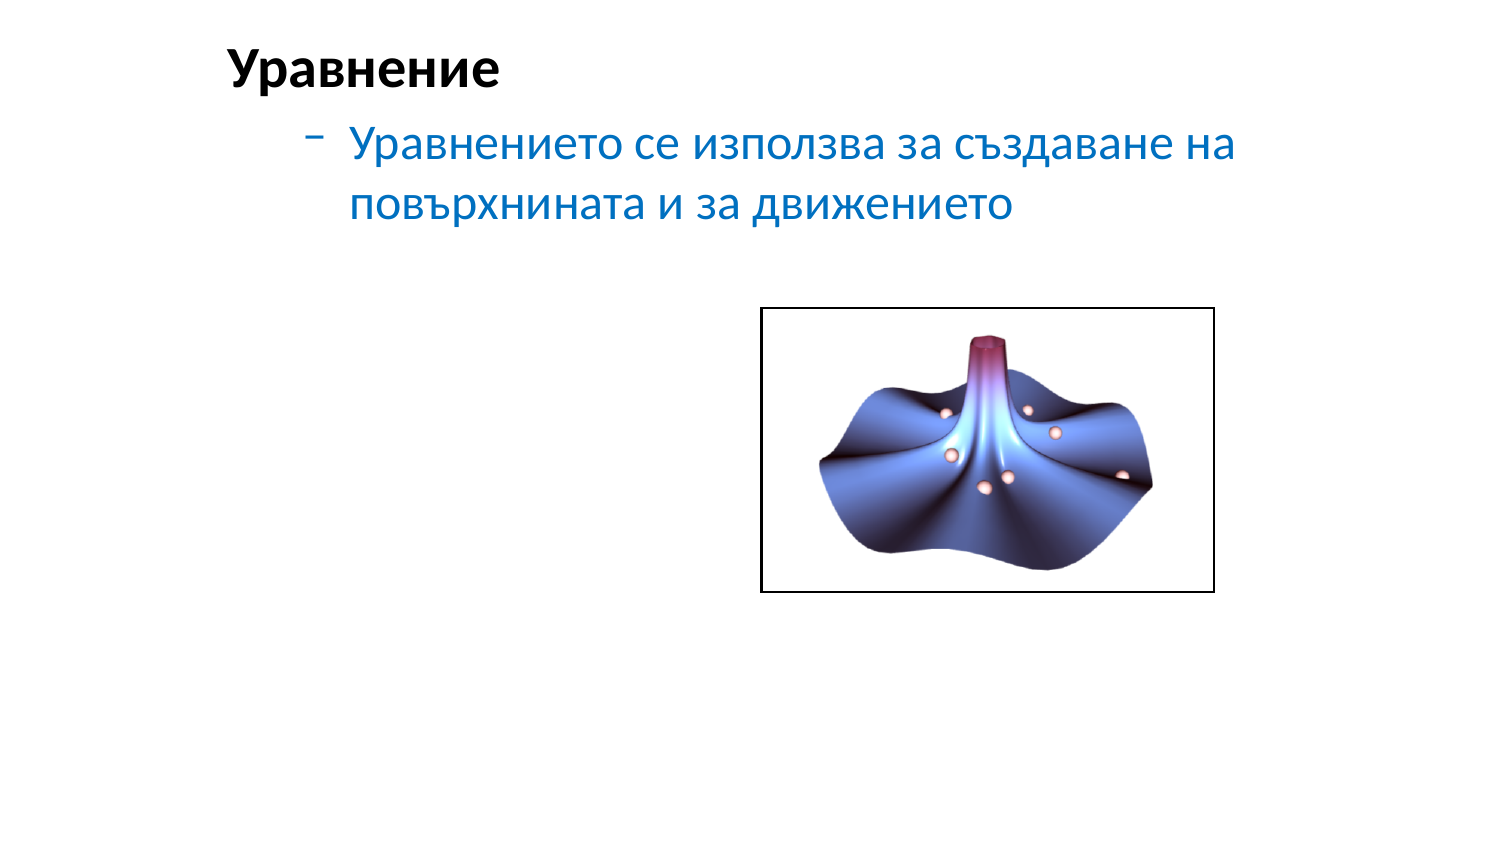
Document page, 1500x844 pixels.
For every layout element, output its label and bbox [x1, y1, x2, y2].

picture [762, 309, 1213, 591]
